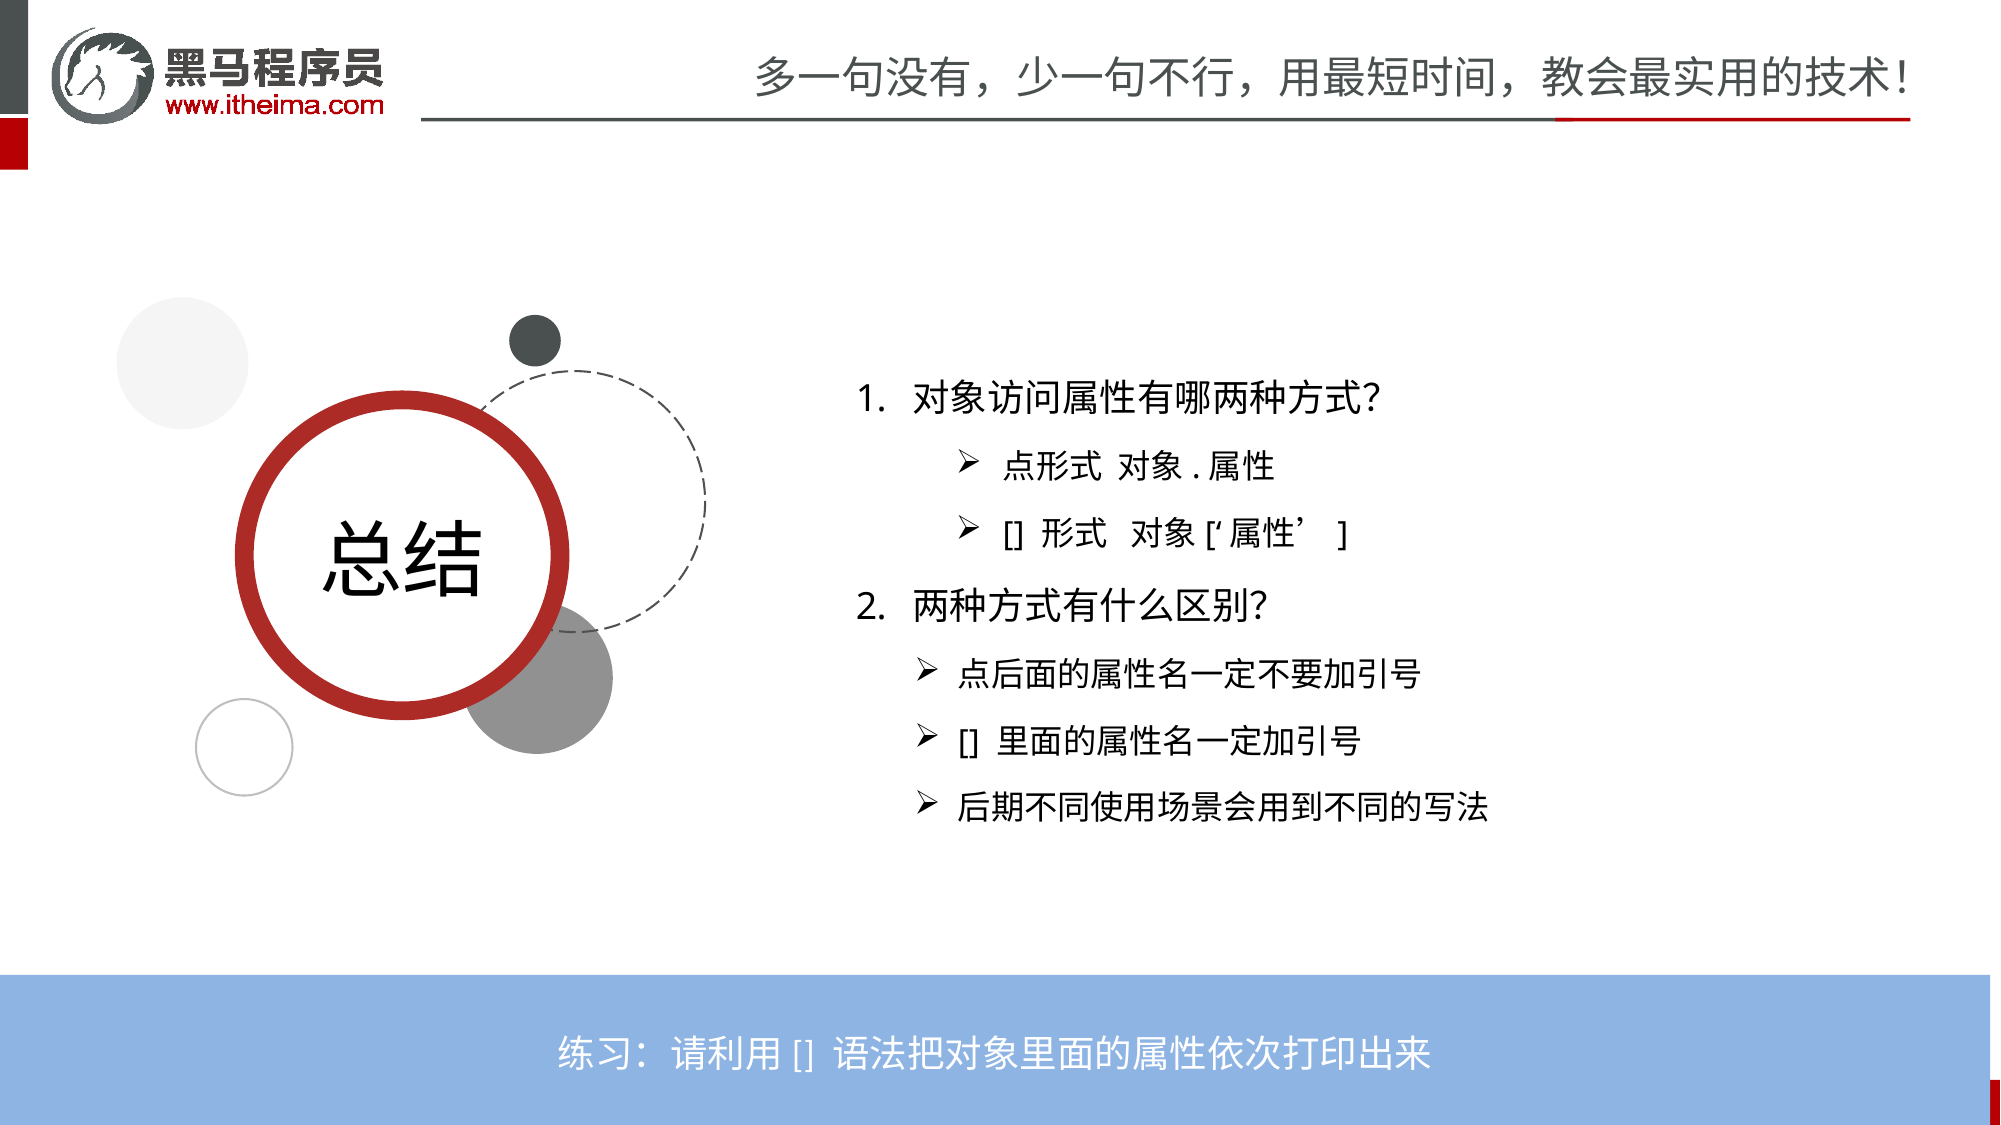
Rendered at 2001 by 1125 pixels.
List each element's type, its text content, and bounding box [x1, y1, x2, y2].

text_box 练习：请利用[] 语法把对象里面的属性依次打印出来 [0, 973, 1992, 1125]
picture [50, 26, 384, 125]
list 对象访问属性有哪两种方式？ 点形式 对象.属性 [] 形式 对象[‘属性’] 两种方式有什么区别？ 点后面的属性名一定不要加引号 [] 里面的属性名一定加引号 后期不同使用场景会用到不同的写法 [841, 239, 1786, 973]
